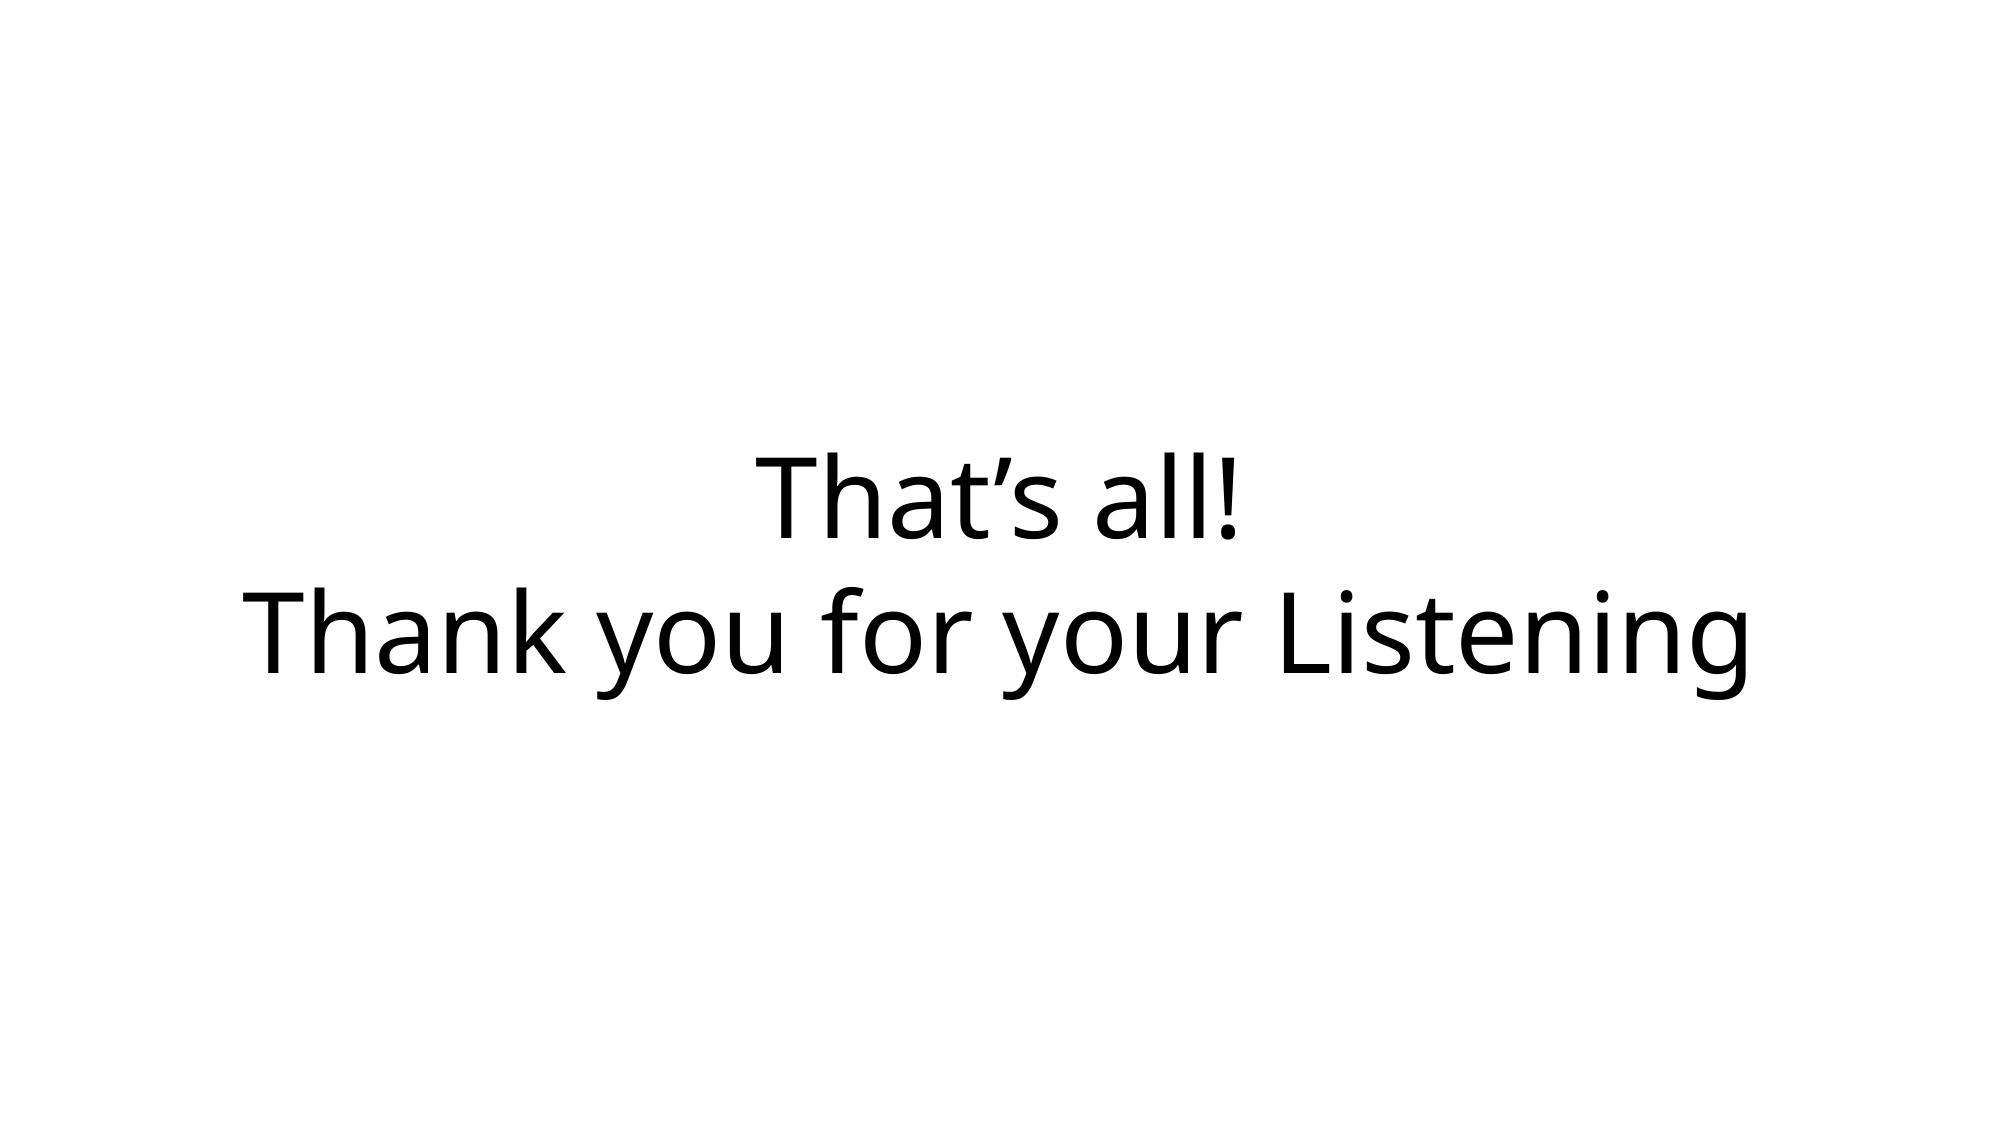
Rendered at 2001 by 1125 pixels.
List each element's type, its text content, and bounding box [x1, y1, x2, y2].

text_box That’s all! Thank you for your Listening [227, 418, 1773, 704]
